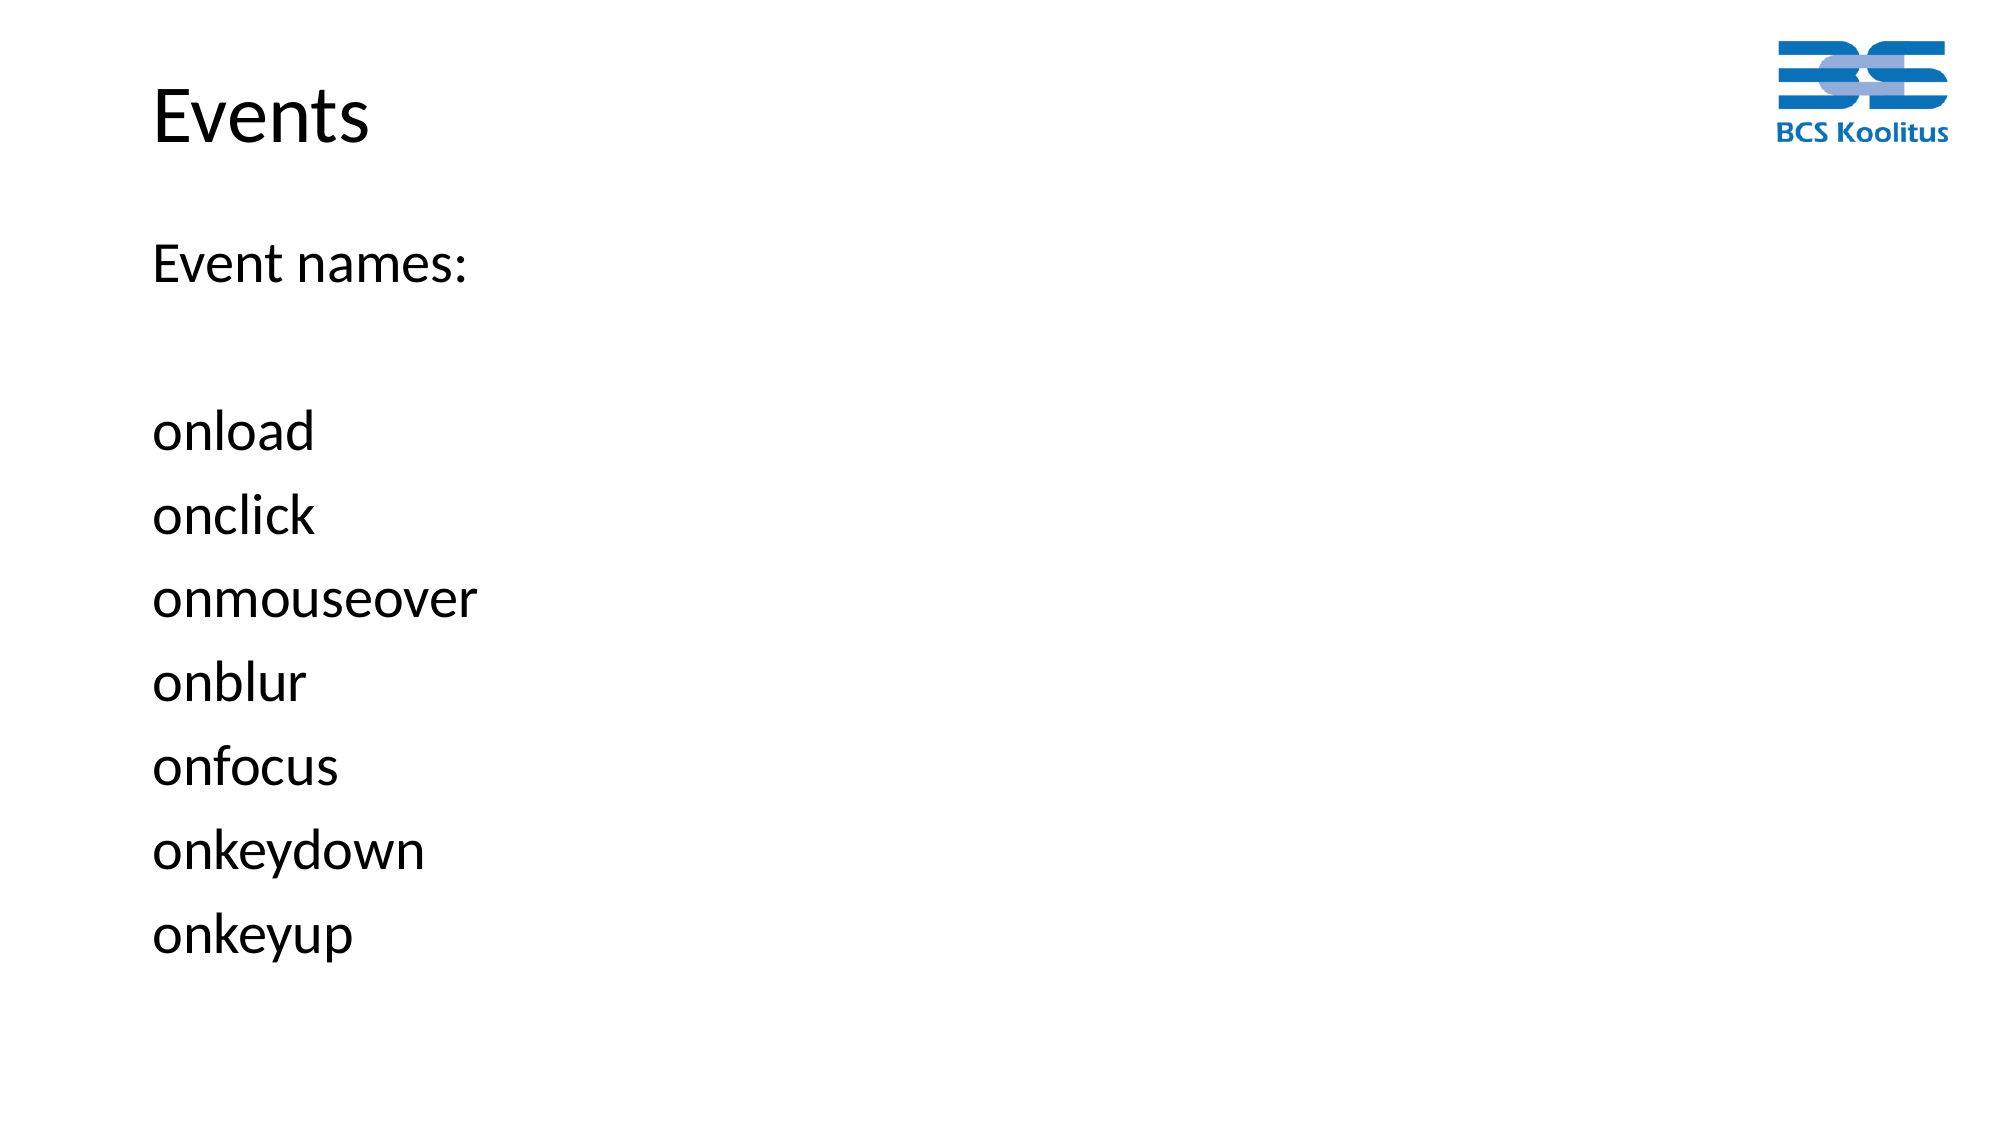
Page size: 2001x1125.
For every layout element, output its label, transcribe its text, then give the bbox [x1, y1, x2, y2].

picture [1777, 41, 1948, 142]
list Event names: onload onclick onmouseover onblur onfocus onkeydown onkeyup [137, 224, 1863, 1014]
title Events [137, 59, 1863, 172]
